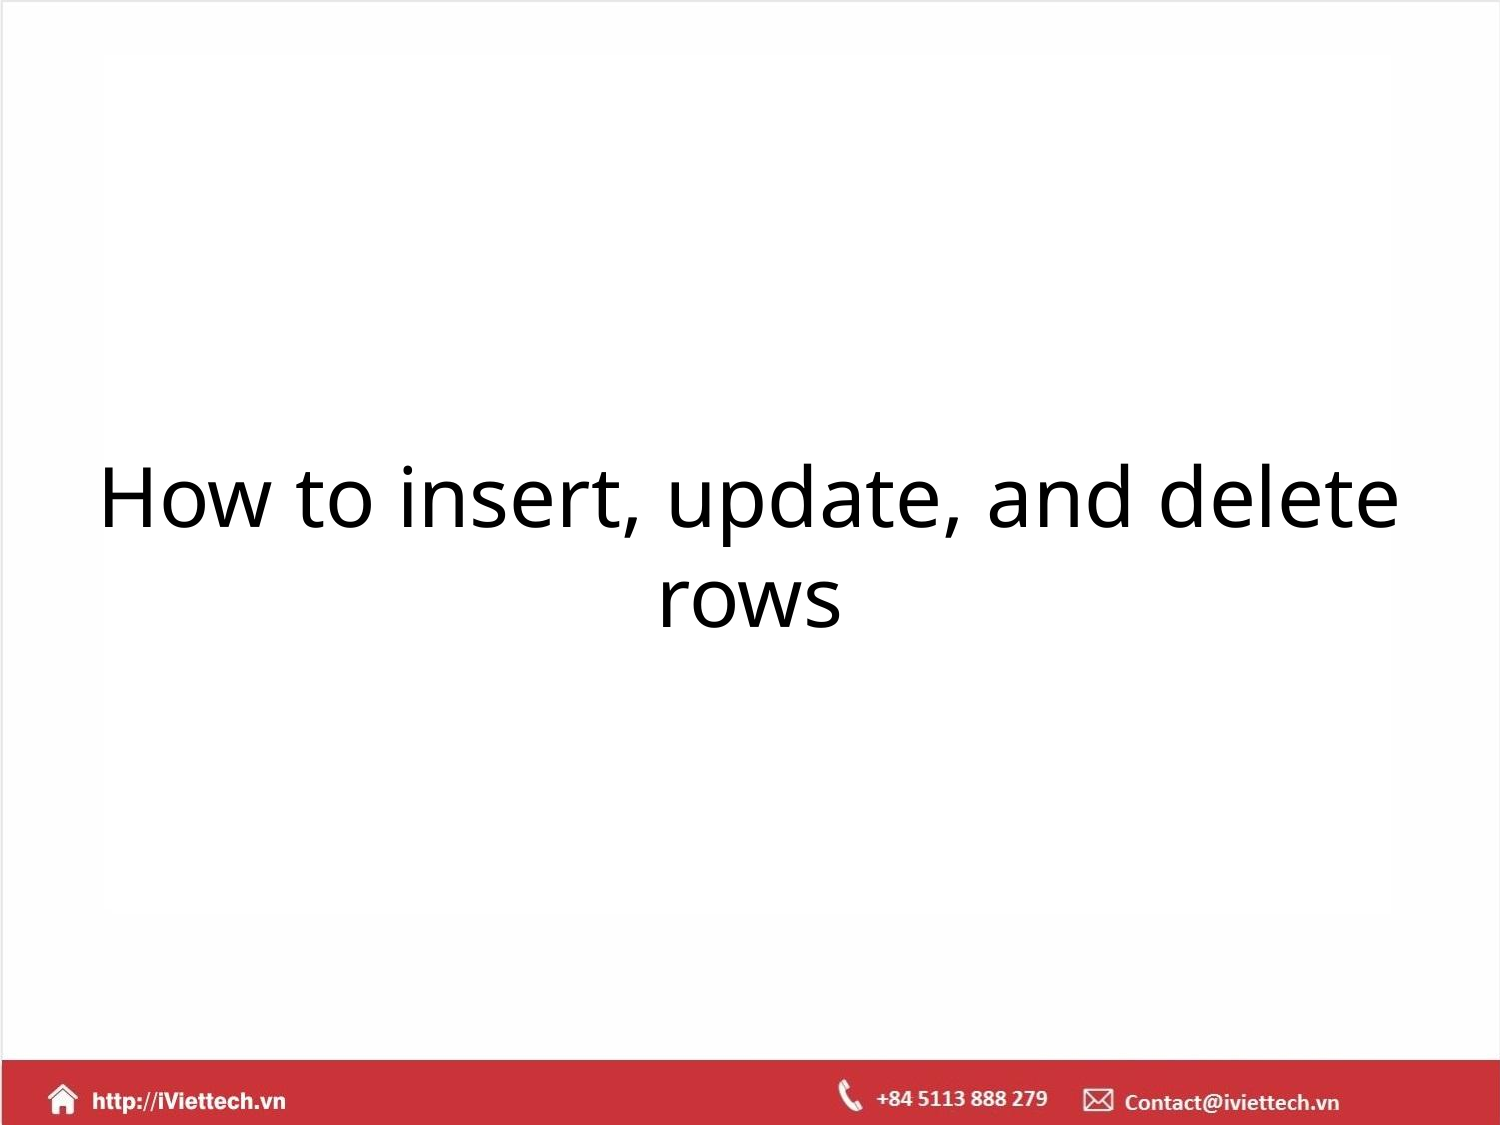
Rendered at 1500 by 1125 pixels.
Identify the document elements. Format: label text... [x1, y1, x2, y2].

picture [0, 0, 1500, 1125]
title How to insert, update, and delete rows [75, 450, 1425, 638]
